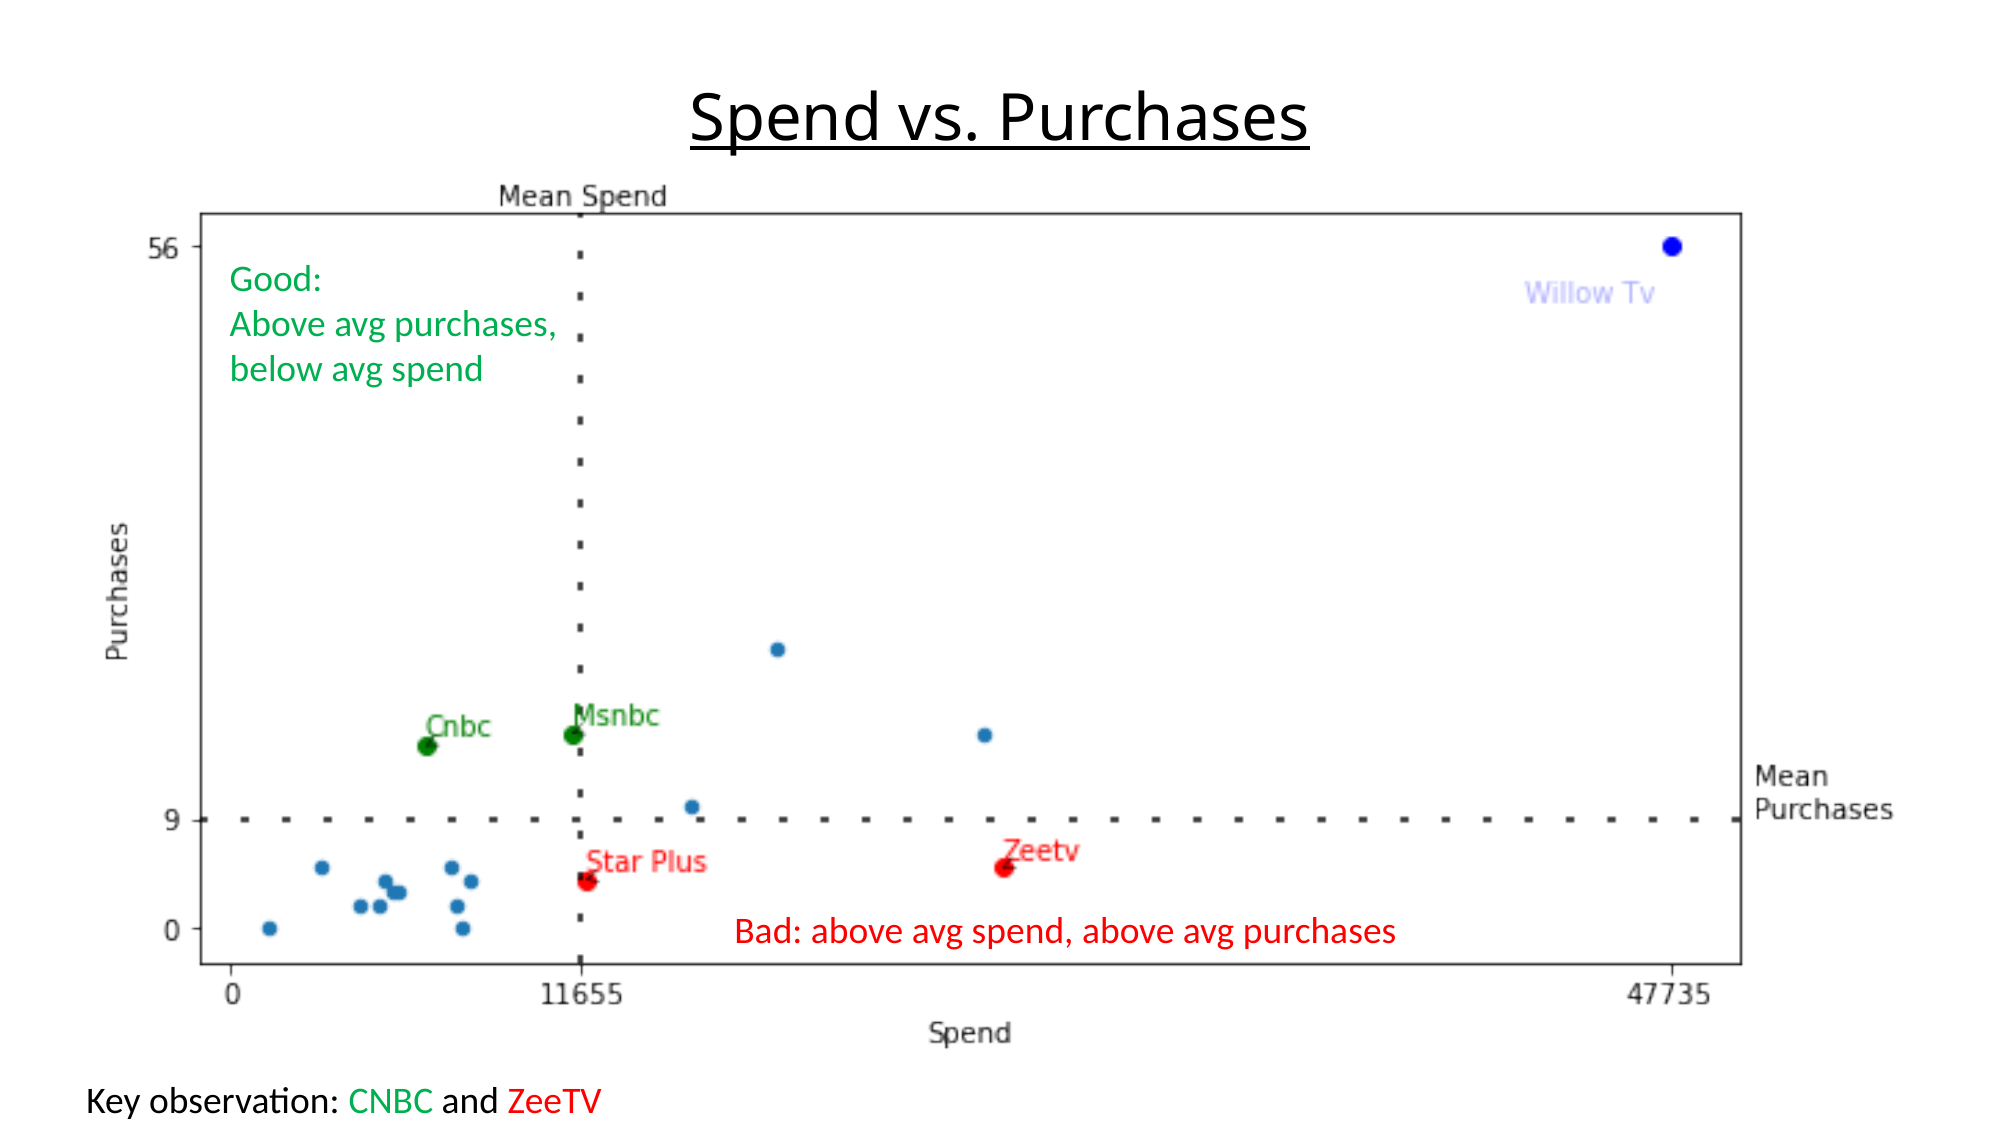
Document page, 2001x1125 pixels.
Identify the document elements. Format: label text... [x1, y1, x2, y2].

text_box Key observation: CNBC and ZeeTV [71, 1068, 617, 1125]
title Spend vs. Purchases [649, 68, 1351, 166]
picture [87, 166, 1912, 1069]
